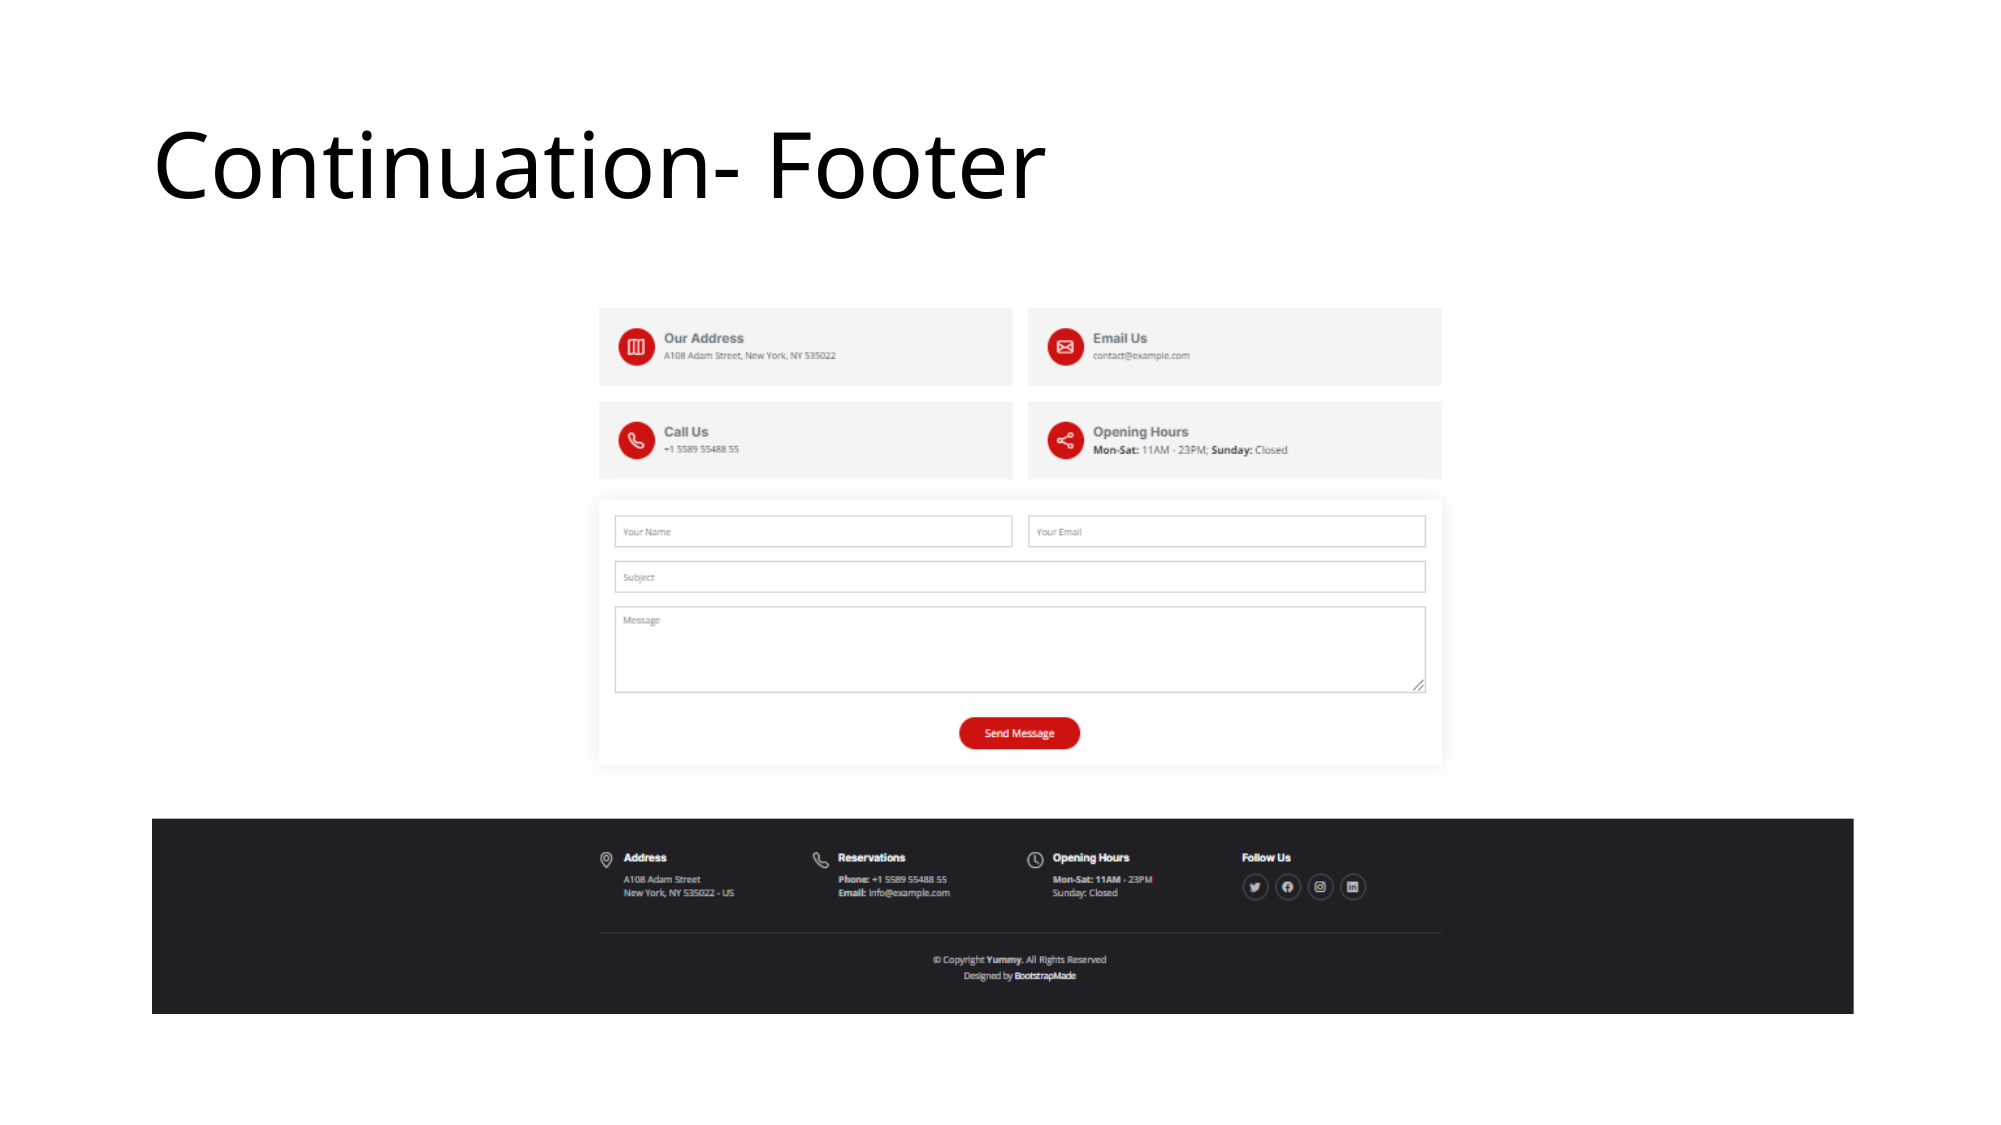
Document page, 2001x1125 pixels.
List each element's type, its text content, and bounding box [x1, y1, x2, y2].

title Continuation- Footer [137, 59, 1863, 278]
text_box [152, 299, 1854, 1014]
